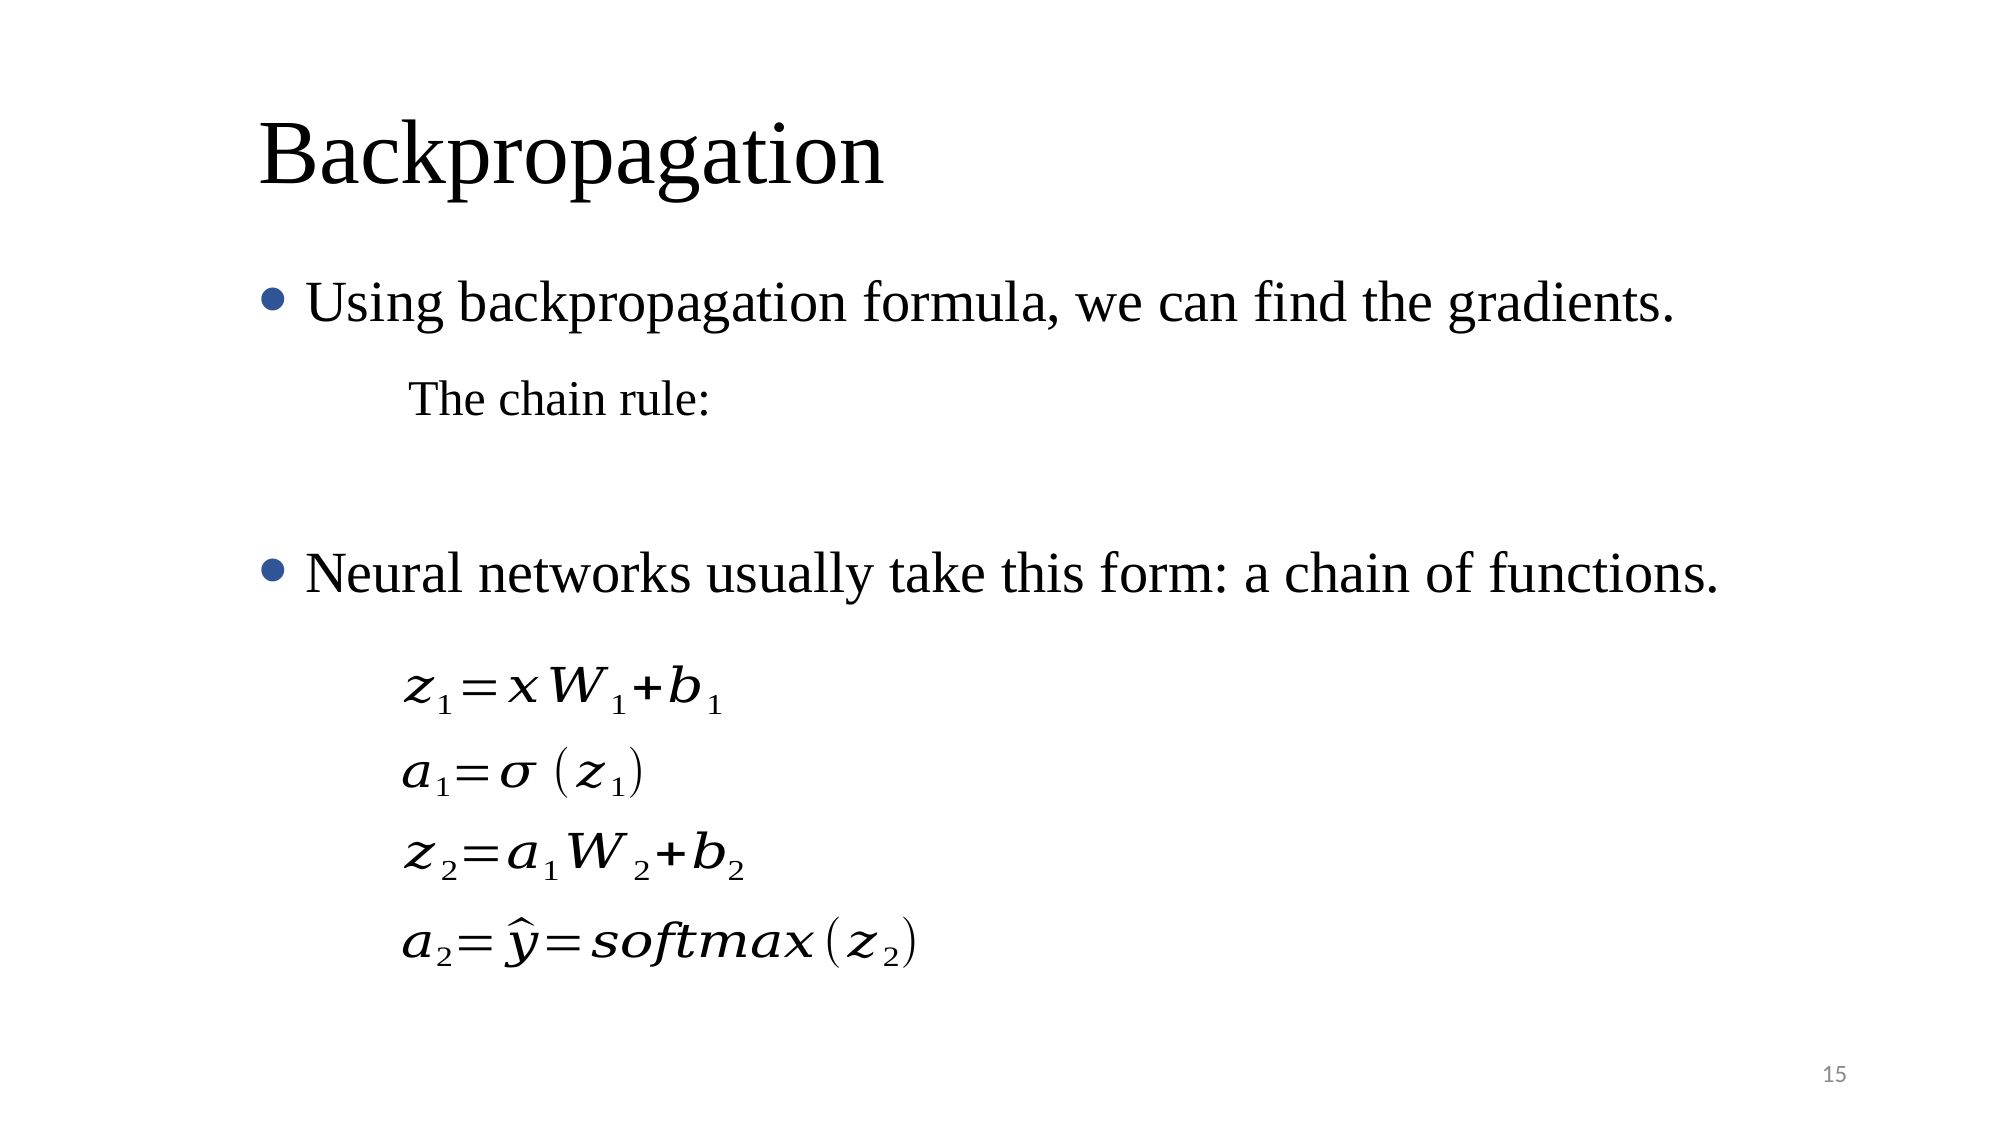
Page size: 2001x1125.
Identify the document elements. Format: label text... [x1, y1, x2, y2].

slide_number 15 [1412, 1042, 1863, 1103]
title Backpropagation [243, 78, 1887, 230]
